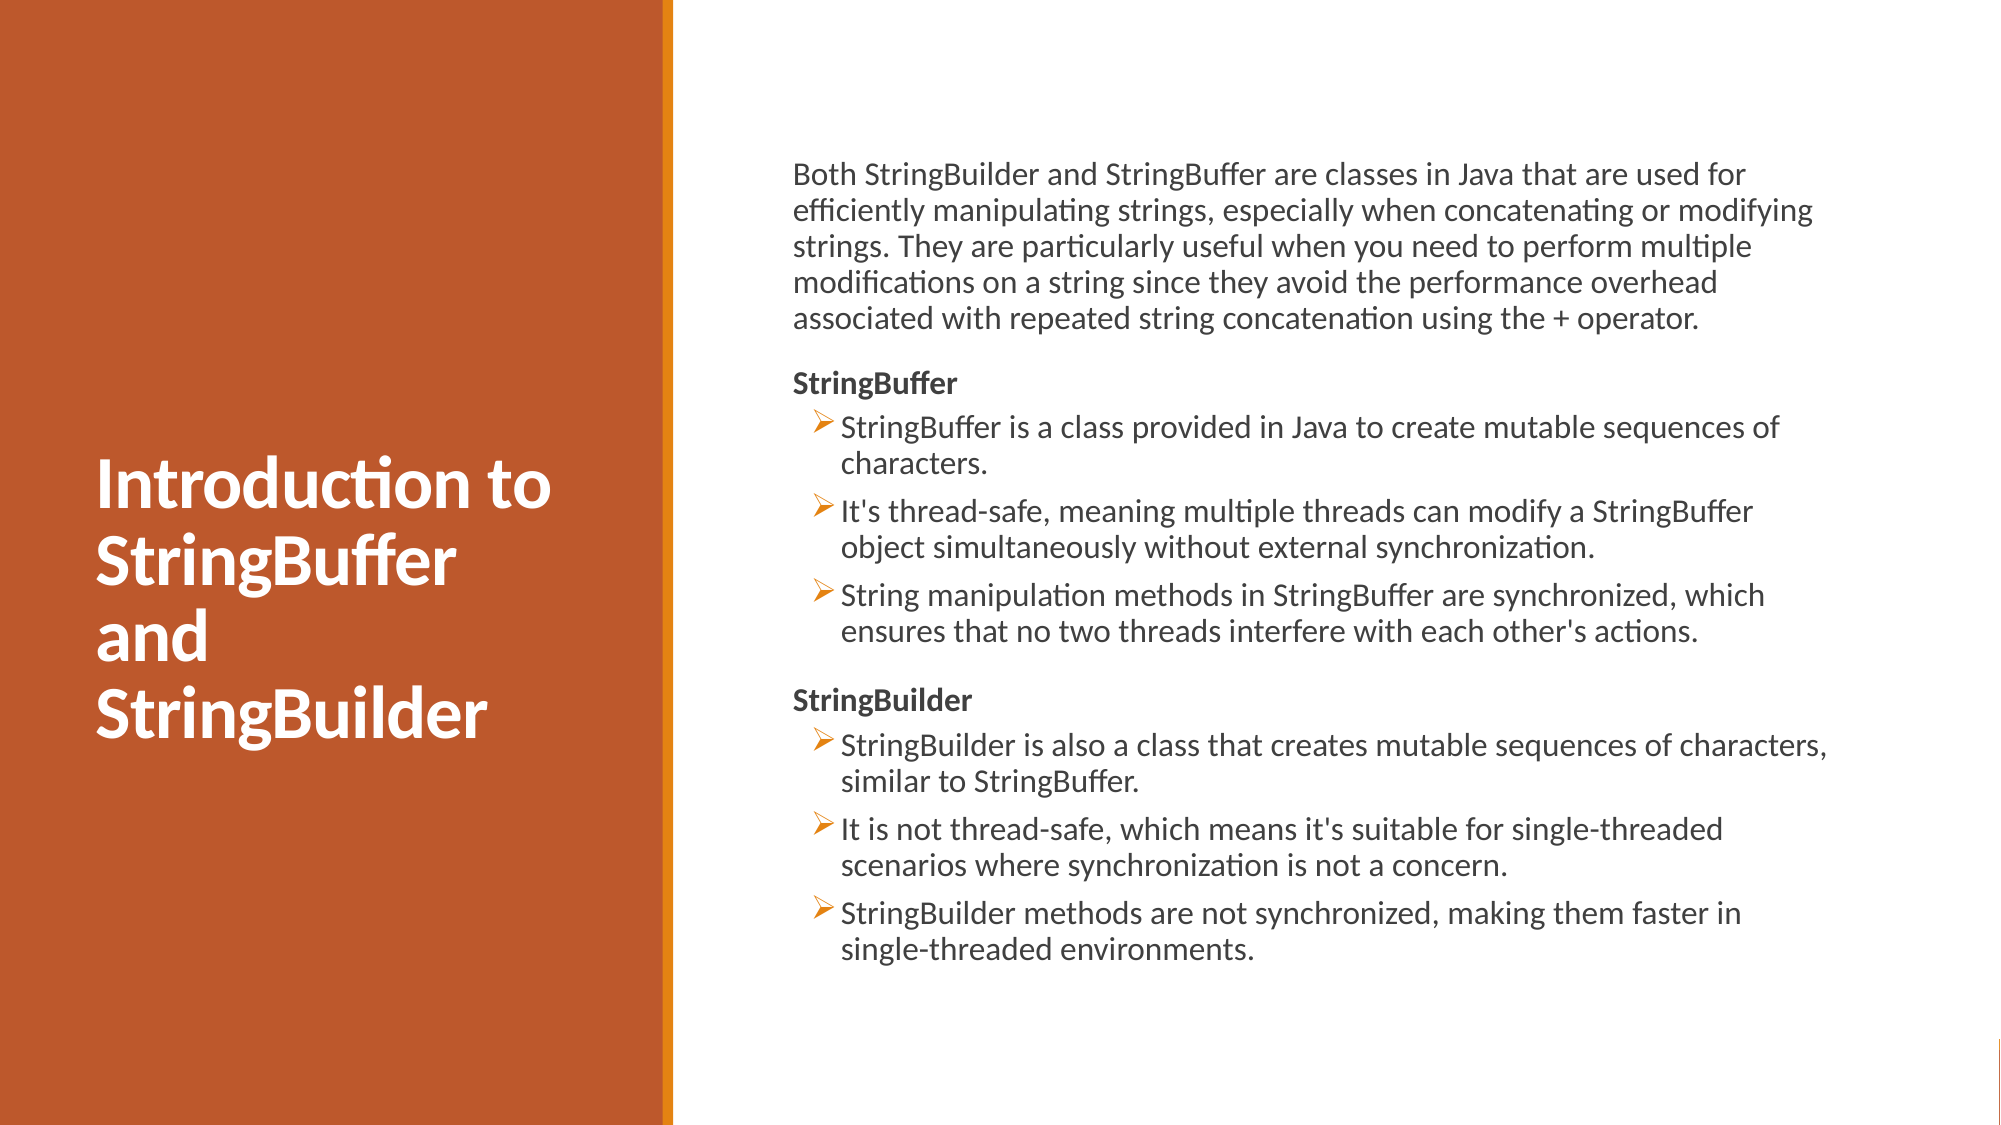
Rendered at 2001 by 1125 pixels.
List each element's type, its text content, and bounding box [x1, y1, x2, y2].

title Introduction to StringBuffer and StringBuilder [80, 99, 587, 1026]
text_box [0, 0, 661, 1125]
text_box [674, 0, 2000, 1125]
text_box [661, 0, 674, 1125]
list Both StringBuilder and StringBuffer are classes in Java that are used for efficiently manipulating strings, especially when concatenating or modifying strings. They are particularly useful when you need to perform multiple modifications on a string since they avoid the performance overhead associated with repeated string concatenation using the + operator. StringBuffer StringBuffer is a class provided in Java to create mutable sequences of characters. It's thread-safe, meaning multiple threads can modify a StringBuffer object simultaneously without external synchronization. String manipulation methods in StringBuffer are synchronized, which ensures that no two threads interfere with each other's actions. StringBuilder StringBuilder is also a class that creates mutable sequences of characters, similar to StringBuffer. It is not thread-safe, which means it's suitable for single-threaded scenarios where synchronization is not a concern. StringBuilder methods are not synchronized, making them faster in single-threaded environments. [777, 99, 1830, 1026]
